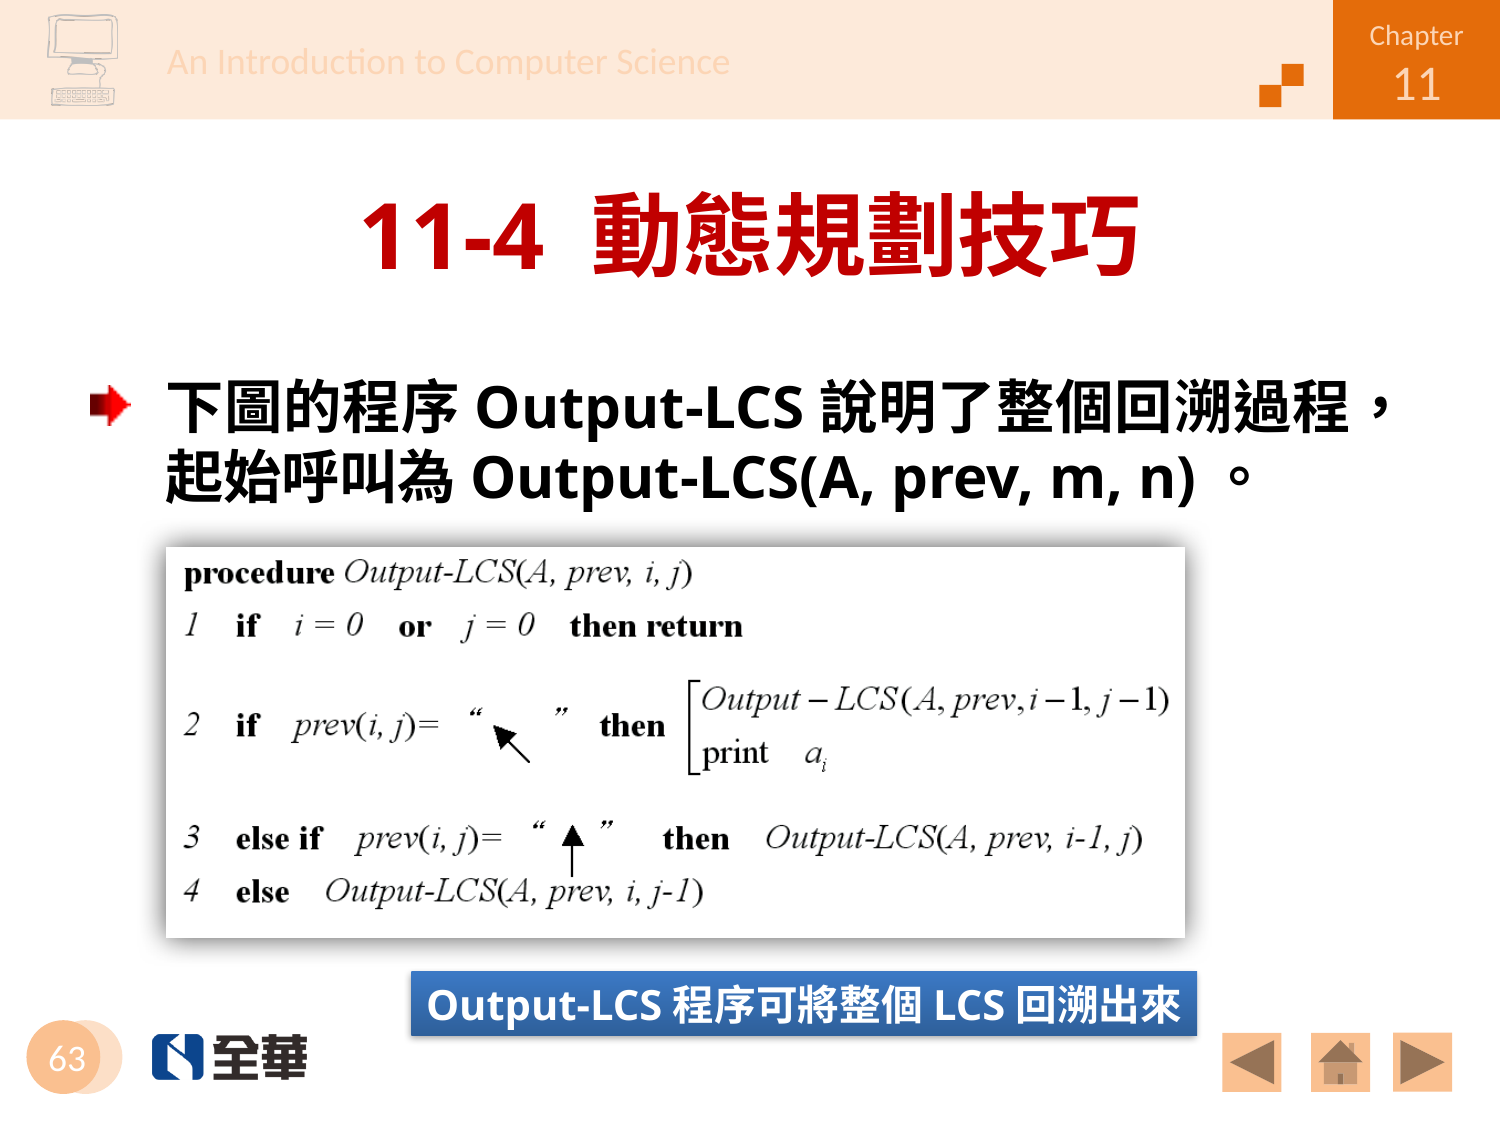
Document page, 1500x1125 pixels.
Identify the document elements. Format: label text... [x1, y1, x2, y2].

picture [90, 385, 131, 426]
picture [47, 14, 118, 106]
list 下圖的程序Output-LCS說明了整個回溯過程，起始呼叫為Output-LCS(A, prev, m, n)。 [75, 363, 1425, 1005]
picture [166, 547, 1185, 939]
picture [152, 1034, 307, 1080]
text_box Output-LCS程序可將整個LCS回溯出來 [411, 971, 1198, 1036]
title 11-4 動態規劃技巧 [75, 138, 1425, 327]
